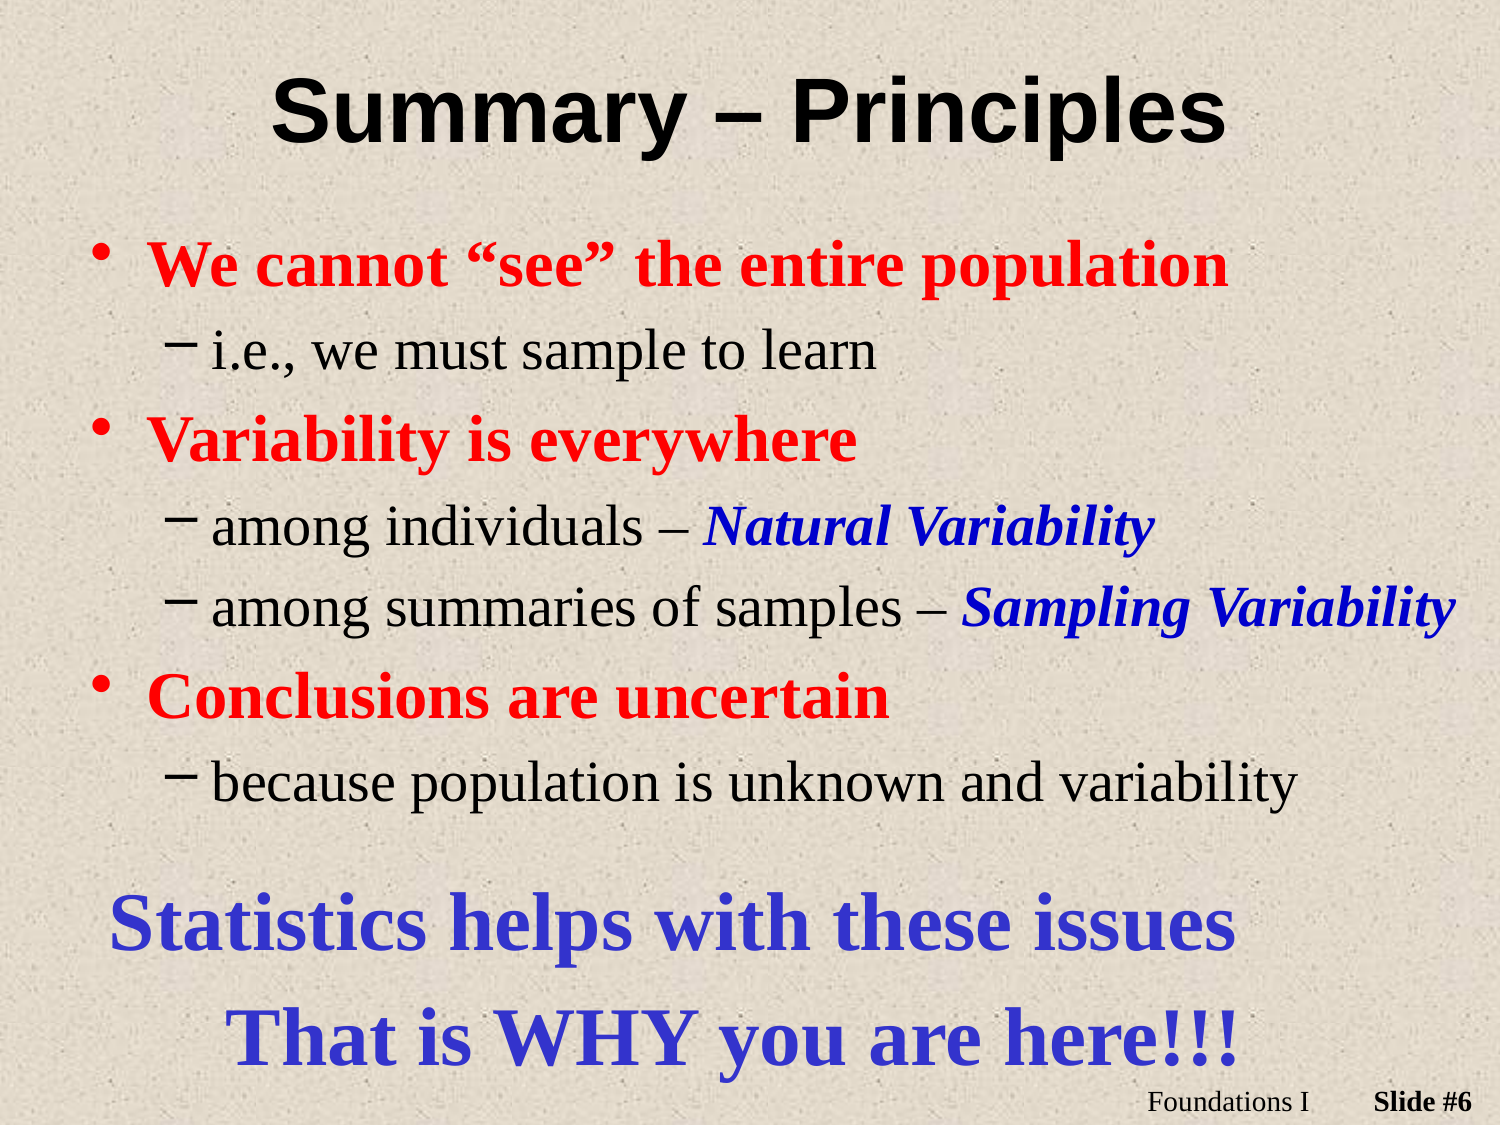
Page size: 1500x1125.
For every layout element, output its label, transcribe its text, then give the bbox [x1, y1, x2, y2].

slide_number Slide #6 [1324, 1074, 1488, 1101]
list We cannot “see” the entire population i.e., we must sample to learn Variability is everywhere among individuals – Natural Variability among summaries of samples – Sampling Variability Conclusions are uncertain because population is unknown and variability [74, 212, 1488, 851]
text_box That is WHY you are here!!! [211, 975, 1258, 1090]
title Summary – Principles [112, 12, 1388, 201]
picture [0, 0, 1500, 1125]
text_box Statistics helps with these issues [94, 859, 1254, 975]
footer Foundations I [849, 1074, 1326, 1113]
